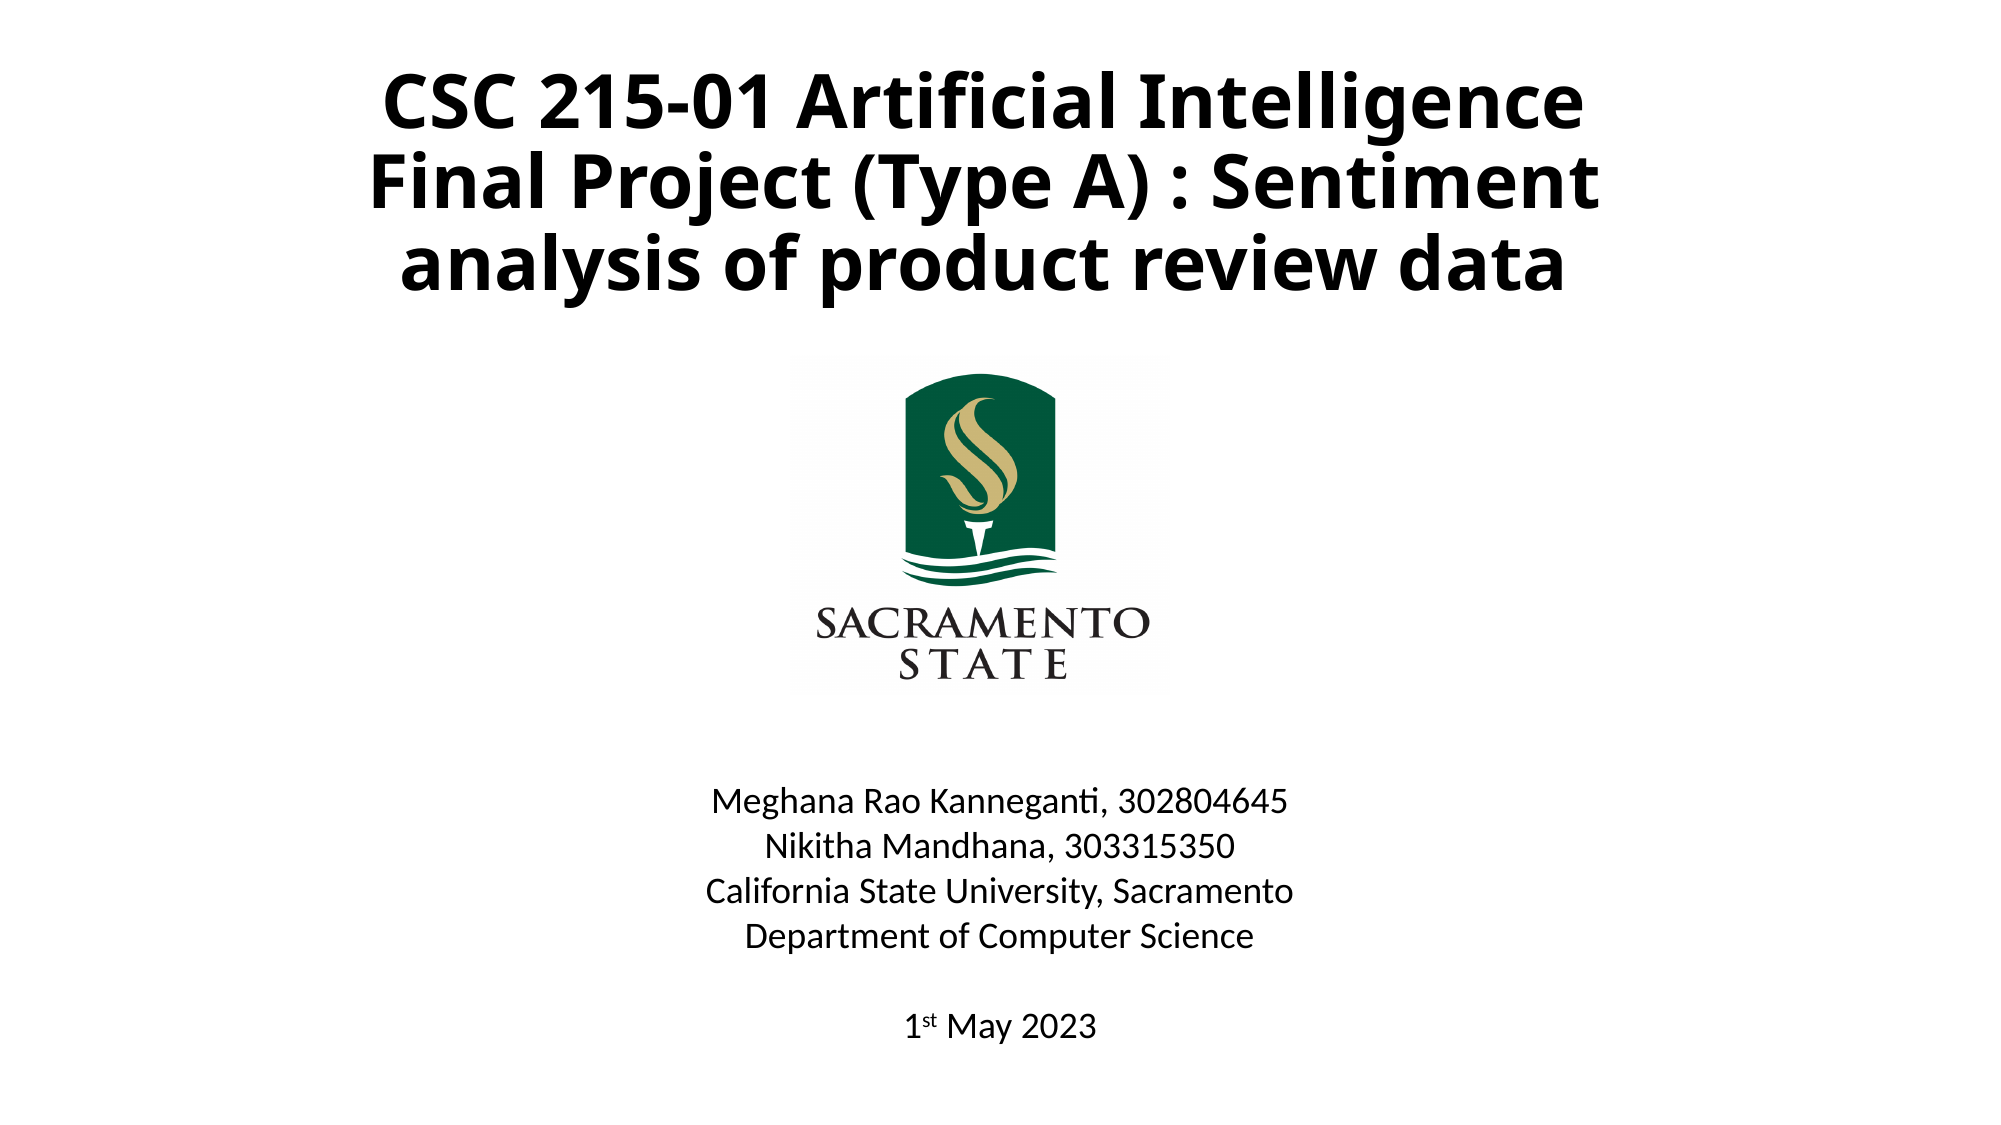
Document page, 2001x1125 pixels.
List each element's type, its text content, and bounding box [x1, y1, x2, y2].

text_box Meghana Rao Kanneganti, 302804645 Nikitha Mandhana, 303315350 California State University, Sacramento Department of Computer Science 1st May 2023 [655, 769, 1345, 1054]
title CSC 215-01 Artificial Intelligence Final Project (Type A) : Sentiment analysis of product review data [234, 46, 1735, 314]
picture [790, 355, 1170, 695]
